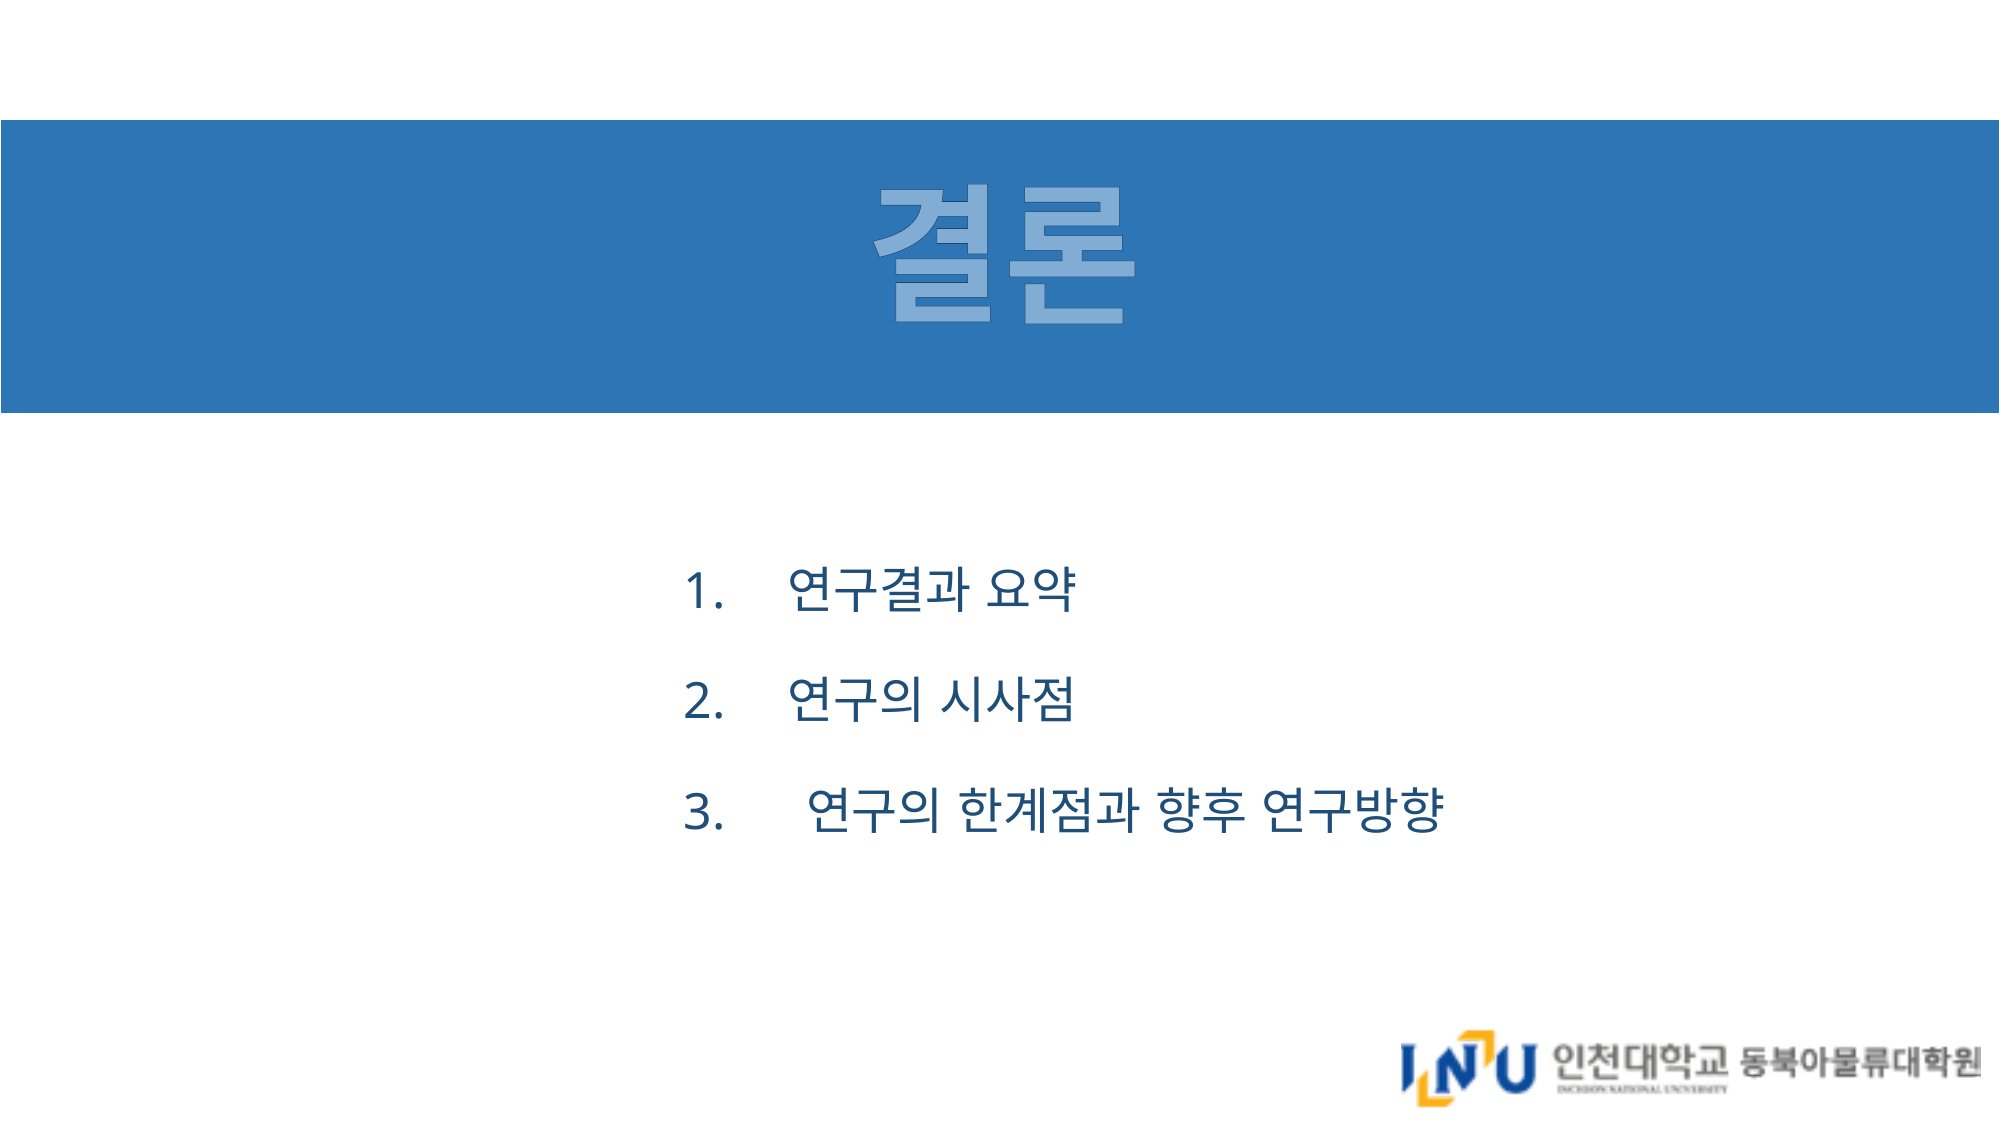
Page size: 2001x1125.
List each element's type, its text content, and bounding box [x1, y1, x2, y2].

text_box 연구의 시사점 [772, 661, 1093, 736]
text_box 연구의 한계점과 향후 연구방향 [791, 771, 1462, 847]
text_box 3. [668, 771, 754, 847]
text_box 연구결과 요약 [772, 550, 1093, 626]
text_box 2. [668, 661, 754, 736]
text_box 1. [668, 550, 754, 626]
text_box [0, 118, 2000, 415]
picture [1400, 1014, 1981, 1125]
